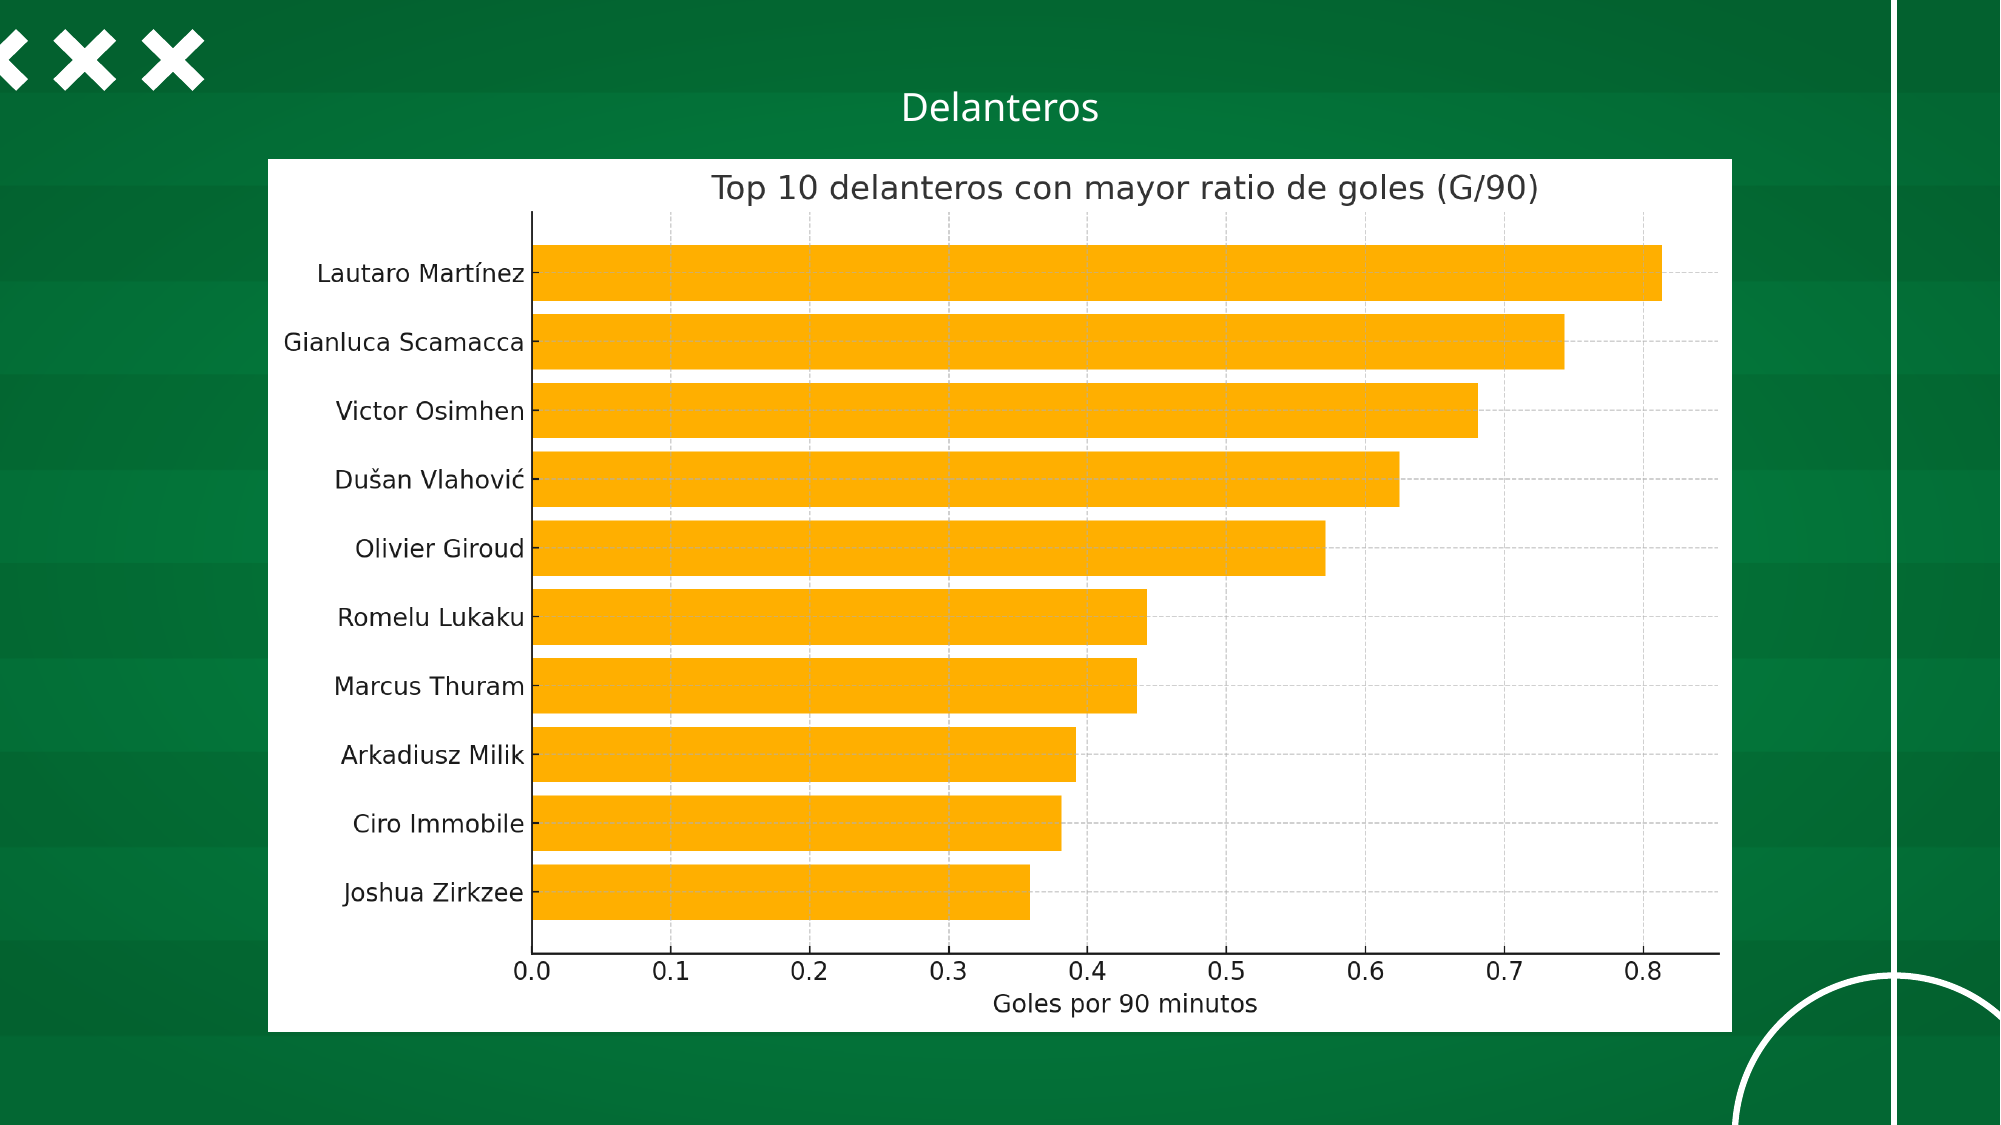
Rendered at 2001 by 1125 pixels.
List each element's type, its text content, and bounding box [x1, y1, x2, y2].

text_box Delanteros [621, 55, 1379, 157]
picture [268, 159, 1732, 1033]
